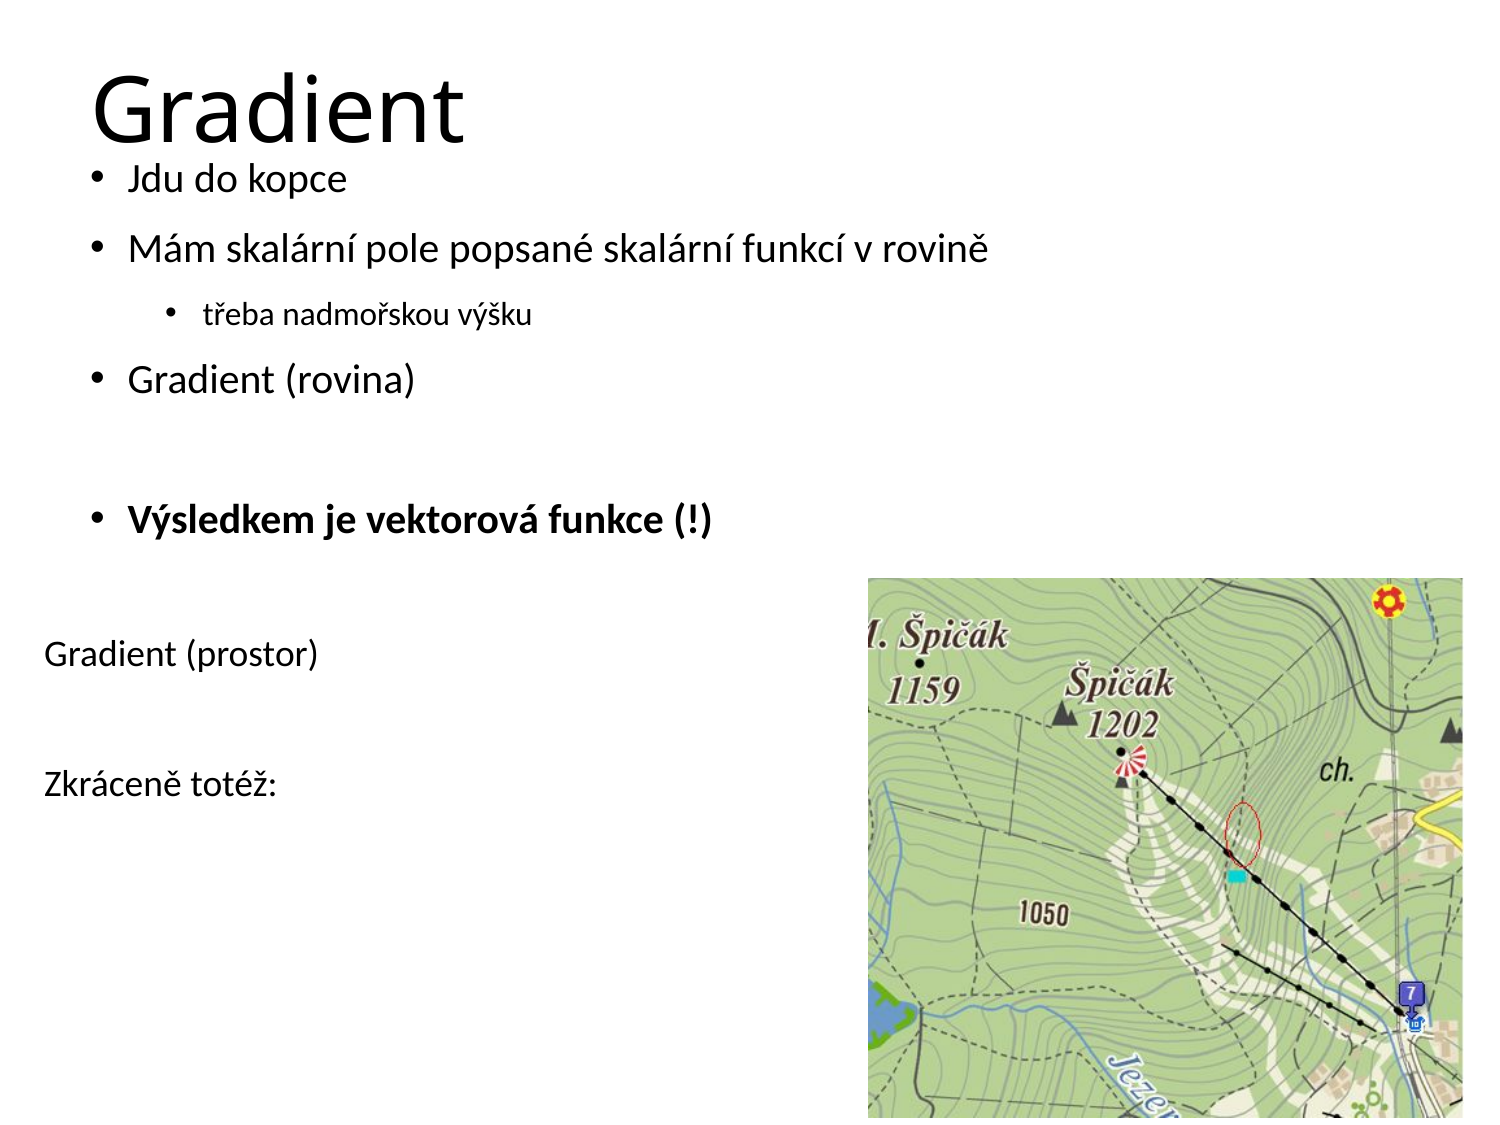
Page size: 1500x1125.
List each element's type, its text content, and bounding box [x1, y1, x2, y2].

picture [868, 578, 1464, 1118]
title Gradient [75, 19, 1425, 207]
